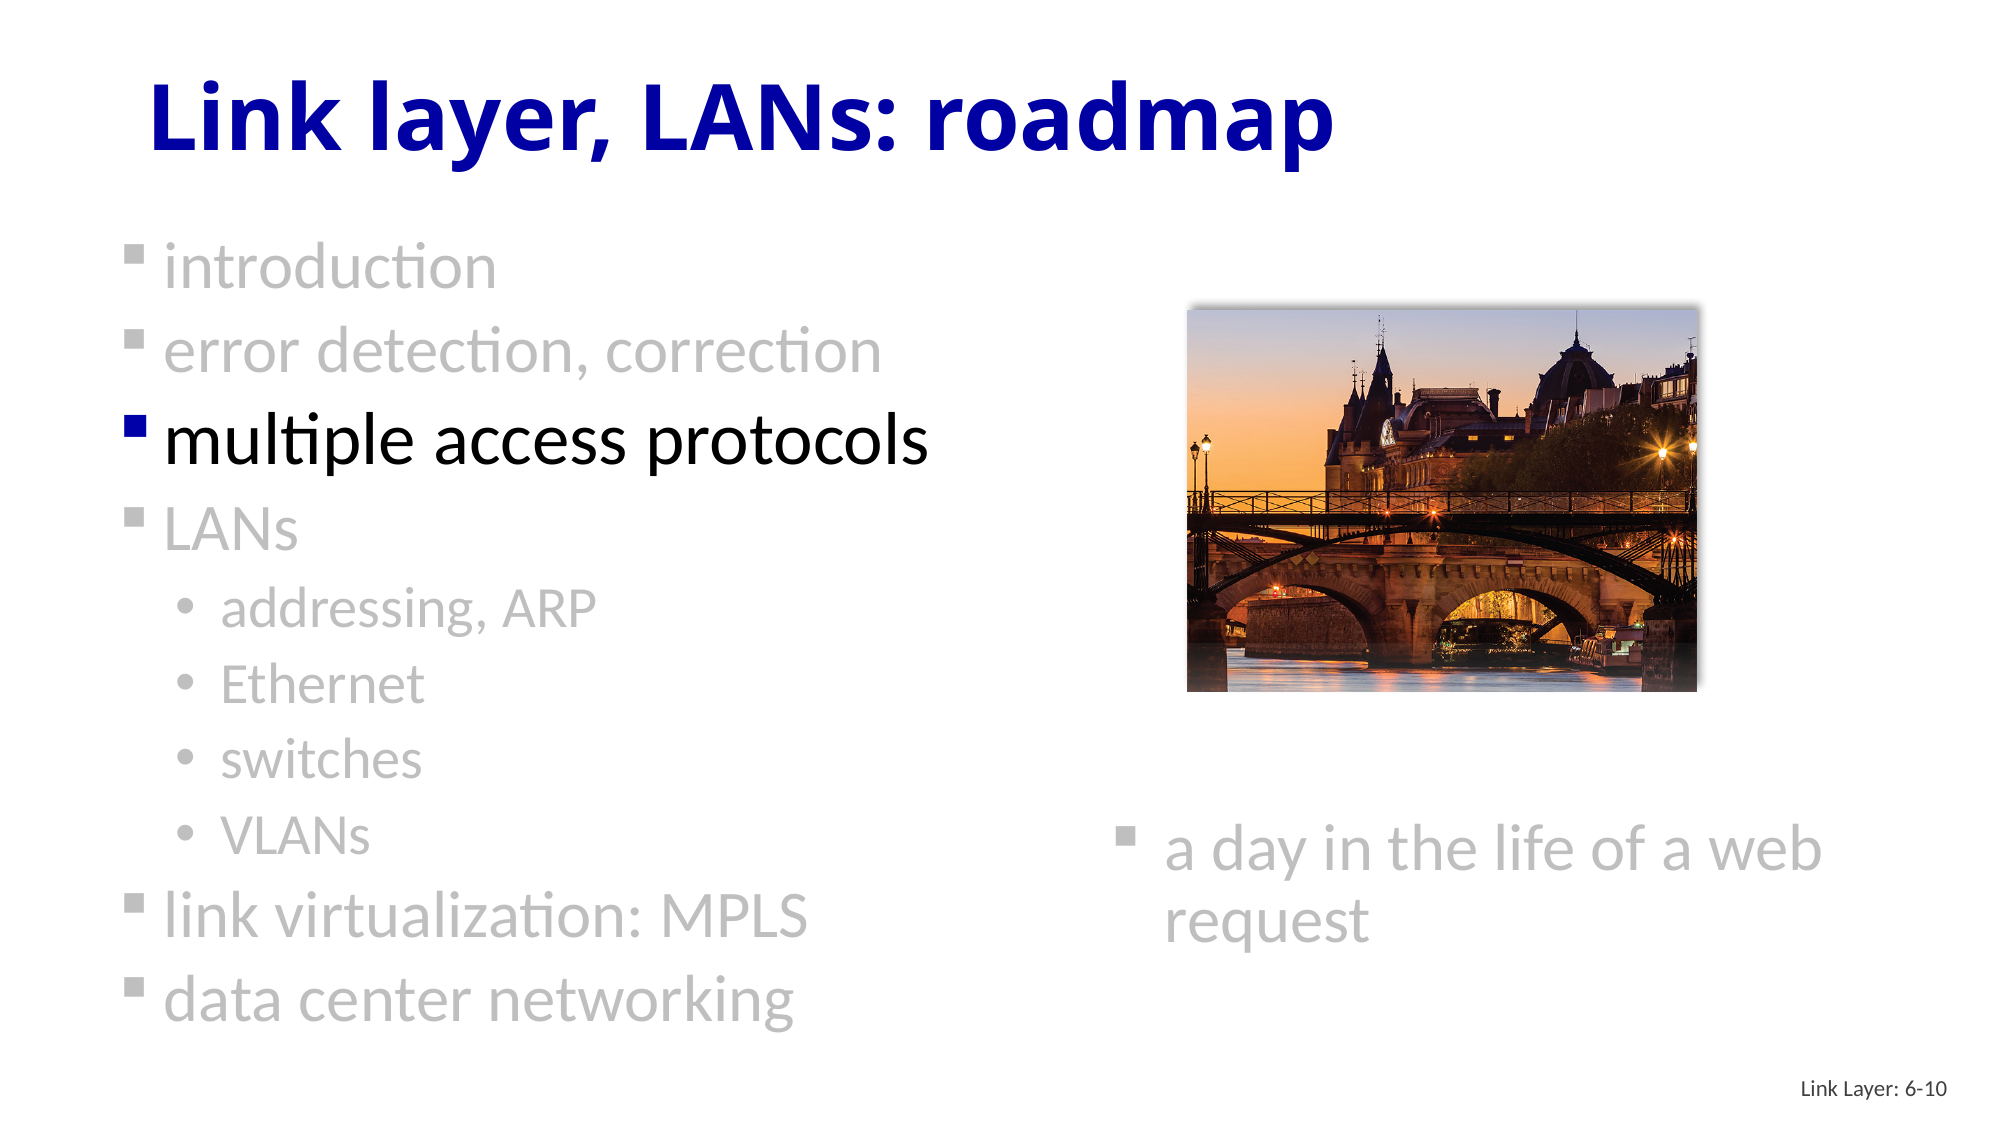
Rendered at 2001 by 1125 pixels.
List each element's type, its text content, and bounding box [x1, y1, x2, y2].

text_box introduction error detection, correction multiple access protocols LANs addressing, ARP Ethernet switches VLANs link virtualization: MPLS data center networking [102, 223, 1017, 1050]
text_box a day in the life of a web request [1075, 804, 1907, 966]
title Link layer, LANs: roadmap [131, 47, 1856, 195]
slide_number Link Layer: 6-10 [1512, 1056, 1963, 1117]
picture [1187, 310, 1697, 692]
